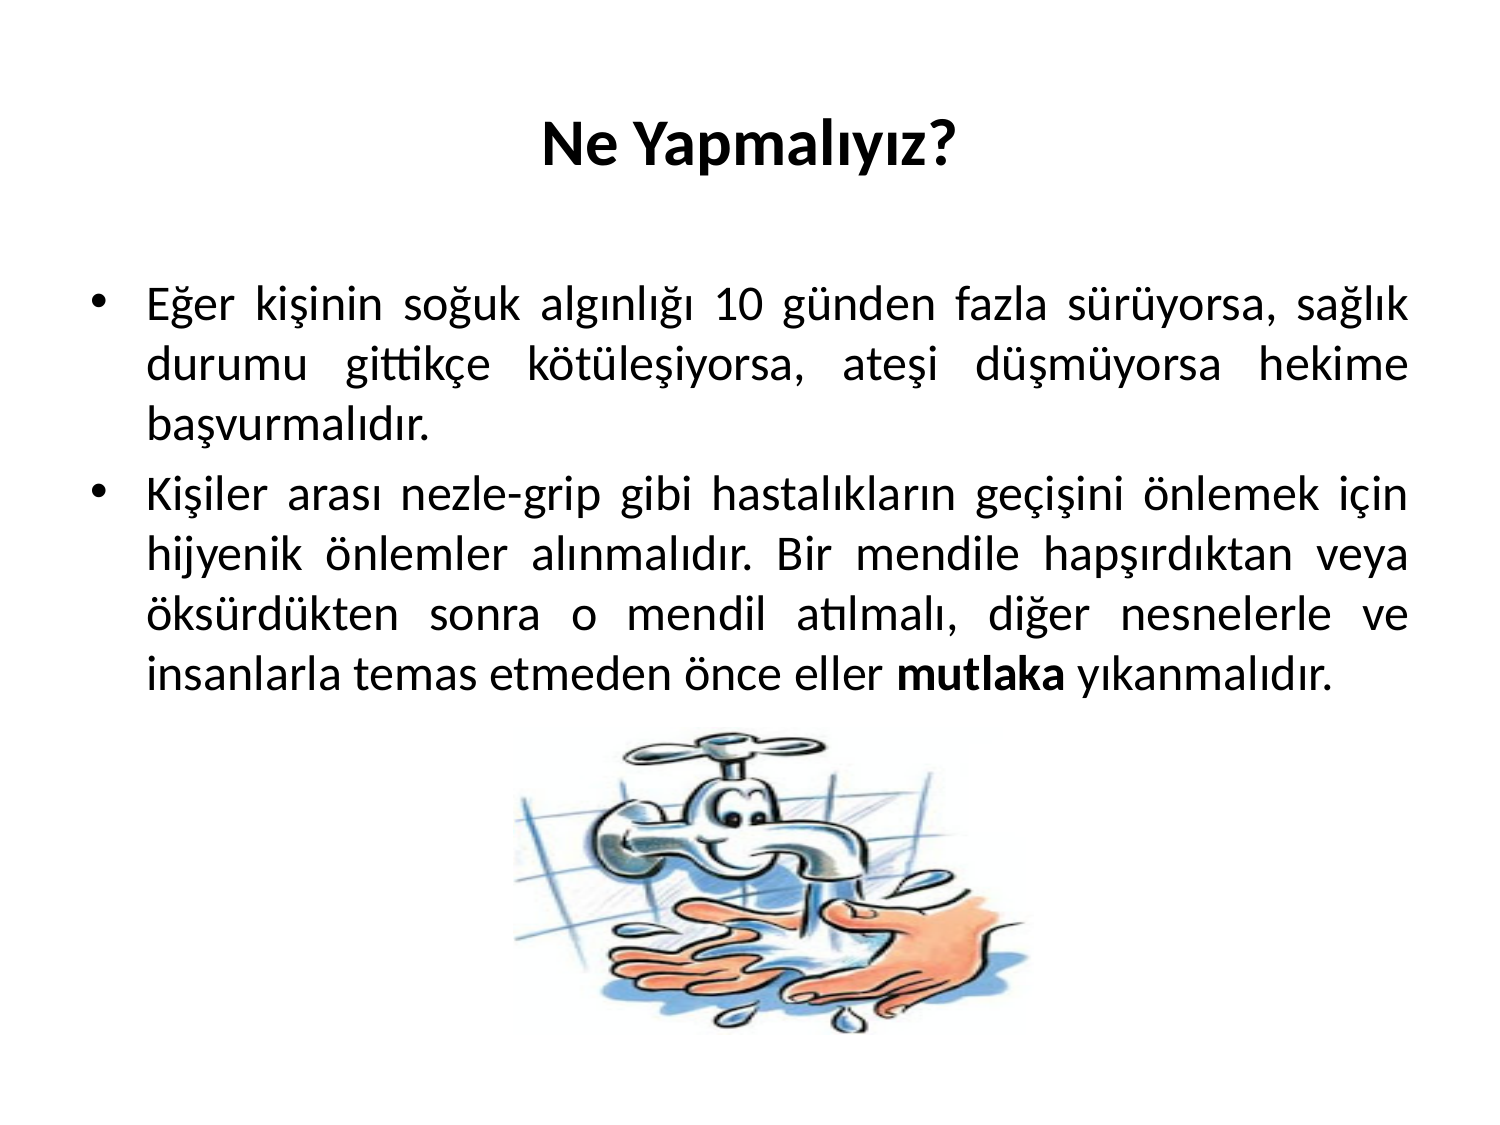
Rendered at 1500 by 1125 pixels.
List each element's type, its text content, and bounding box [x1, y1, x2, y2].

title Ne Yapmalıyız? [75, 45, 1425, 233]
list Eğer kişinin soğuk algınlığı 10 günden fazla sürüyorsa, sağlık durumu gittikçe kötüleşiyorsa, ateşi düşmüyorsa hekime başvurmalıdır. Kişiler arası nezle-grip gibi hastalıkların geçişini önlemek için hijyenik önlemler alınmalıdır. Bir mendile hapşırdıktan veya öksürdükten sonra o mendil atılmalı, diğer nesnelerle ve insanlarla temas etmeden önce eller mutlaka yıkanmalıdır. [75, 262, 1425, 1035]
picture [513, 727, 1034, 1036]
